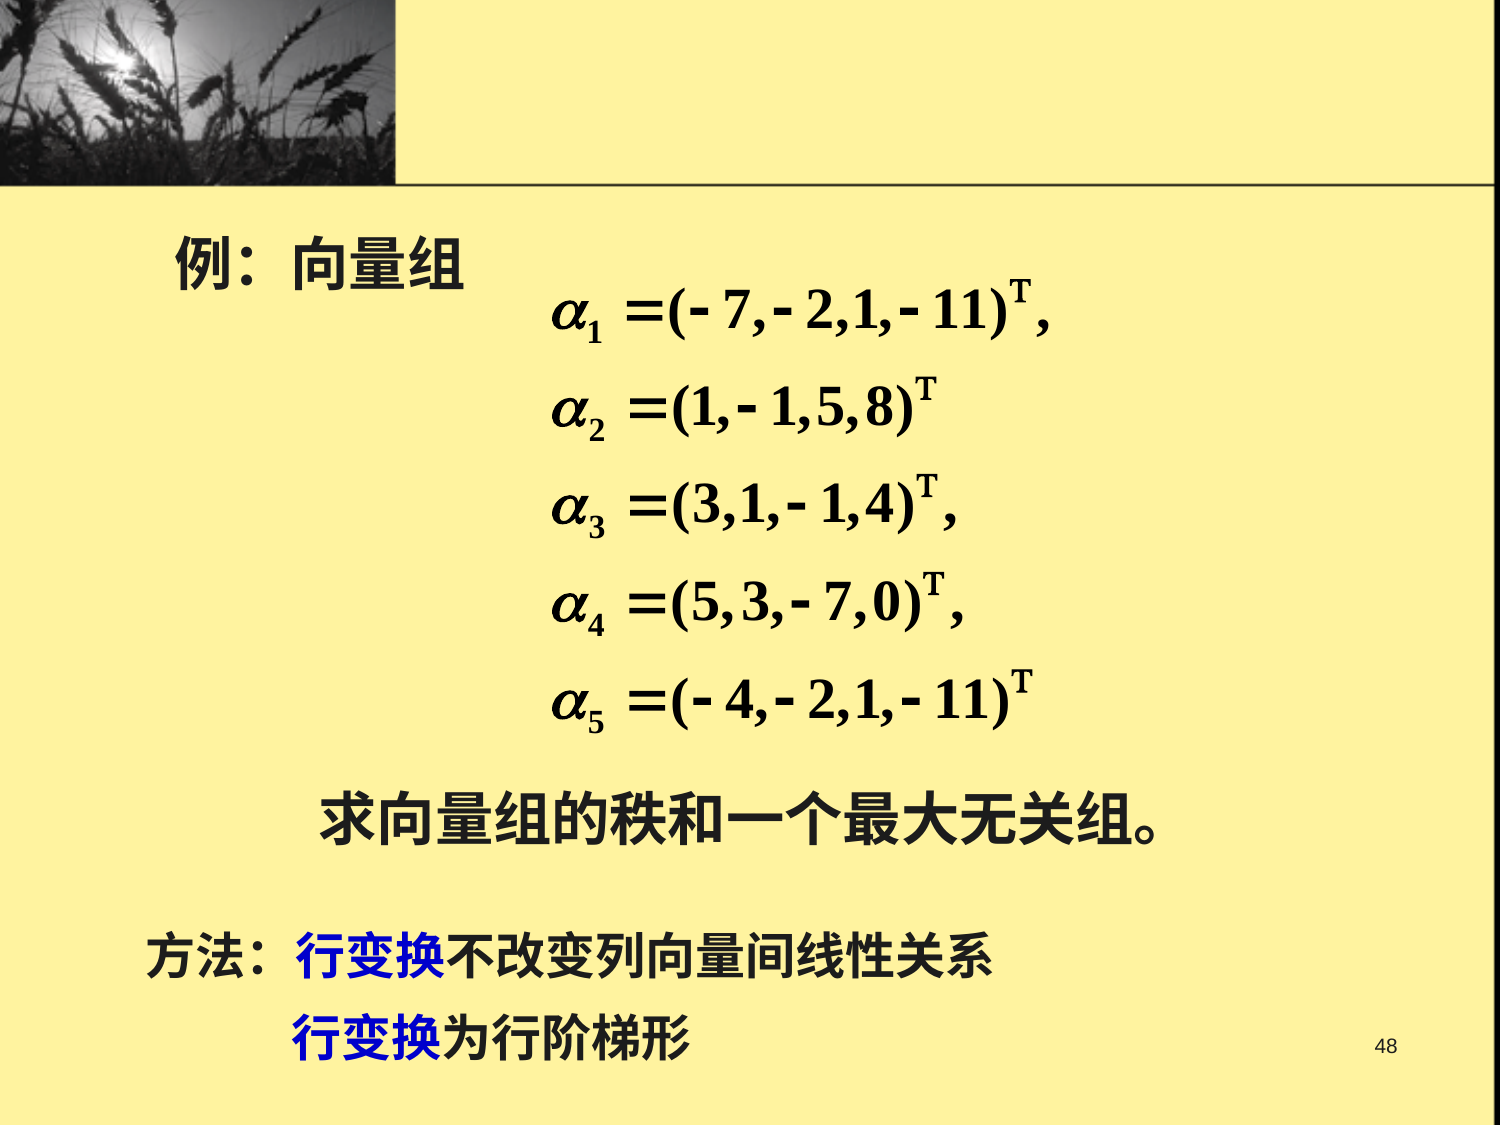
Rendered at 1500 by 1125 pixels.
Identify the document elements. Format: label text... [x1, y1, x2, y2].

text_box 行变换为行阶梯形 [276, 999, 707, 1075]
text_box 例：向量组 [159, 220, 517, 305]
text_box 方法：行变换不改变列向量间线性关系 [130, 916, 1011, 992]
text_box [548, 270, 1054, 740]
text_box 求向量组的秩和一个最大无关组。 [303, 774, 1208, 860]
picture [0, 0, 1500, 1125]
slide_number 48 [1199, 1024, 1413, 1101]
